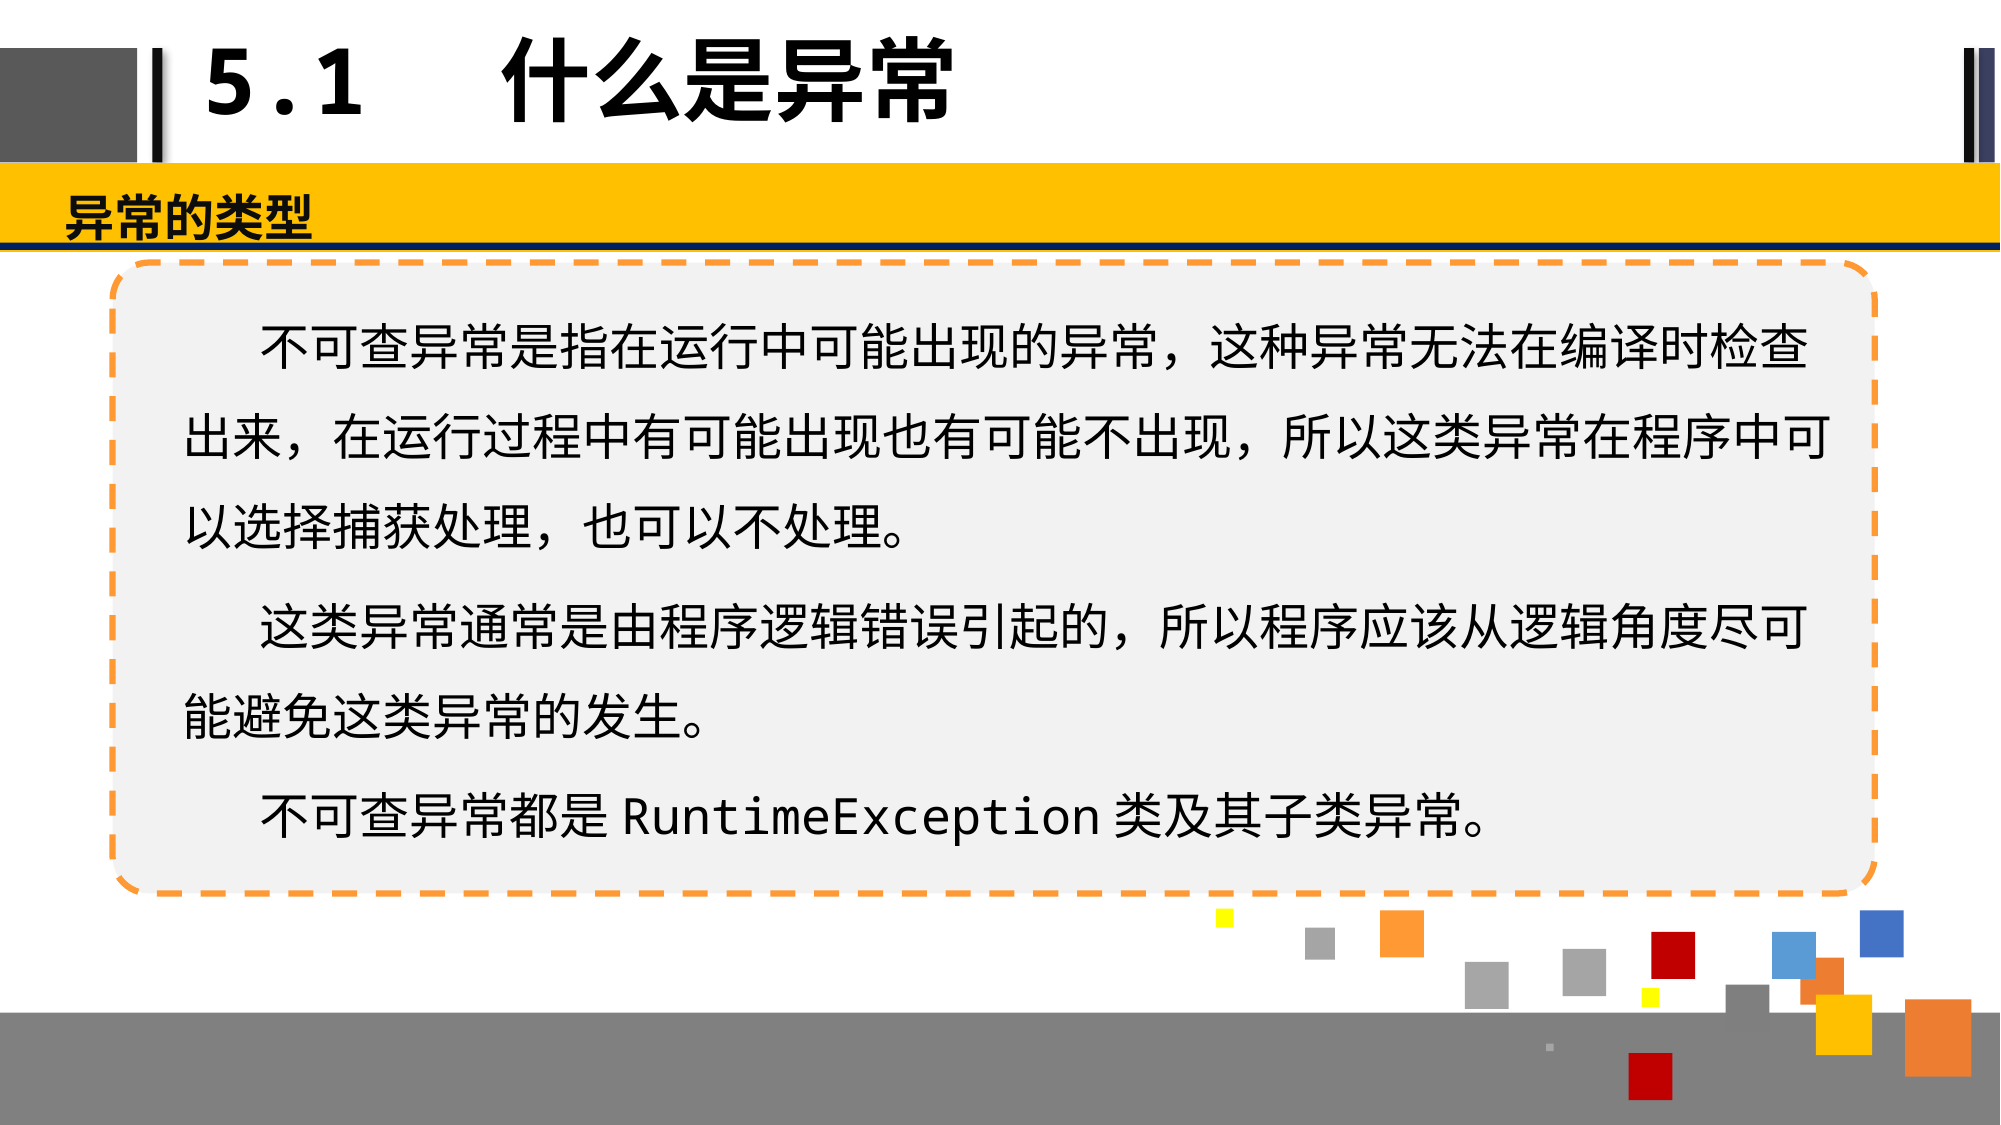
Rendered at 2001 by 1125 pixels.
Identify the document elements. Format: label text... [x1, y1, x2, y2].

text_box [0, 1012, 2000, 1125]
text_box 不可查异常是指在运行中可能出现的异常，这种异常无法在编译时检查出来，在运行过程中有可能出现也有可能不出现，所以这类异常在程序中可以选择捕获处理，也可以不处理。 这类异常通常是由程序逻辑错误引起的，所以程序应该从逻辑角度尽可能避免这类异常的发生。 不可查异常都是RuntimeException类及其子类异常。 [162, 275, 1862, 738]
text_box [0, 162, 2000, 252]
title 5.1 什么是异常 [187, 2, 1459, 162]
text_box [111, 261, 1876, 895]
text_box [1078, 877, 1972, 1101]
